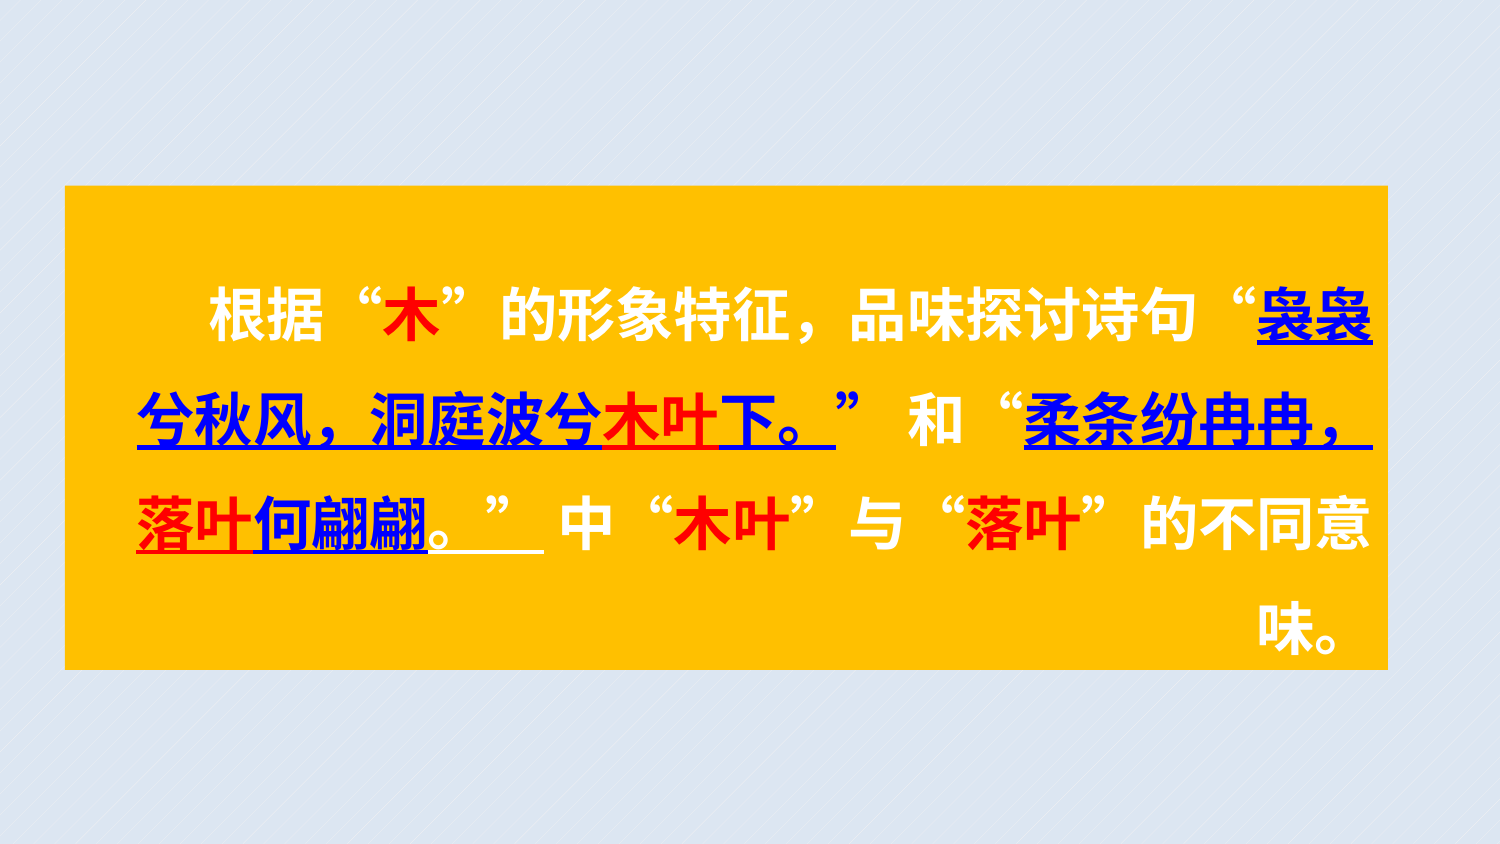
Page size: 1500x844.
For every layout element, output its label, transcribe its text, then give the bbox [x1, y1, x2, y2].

list 根据“木”的形象特征，品味探讨诗句“袅袅兮秋风，洞庭波兮木叶下。” 和“柔条纷冉冉，落叶何翩翩。” 中“木叶”与“落叶”的不同意味。 [64, 185, 1388, 670]
